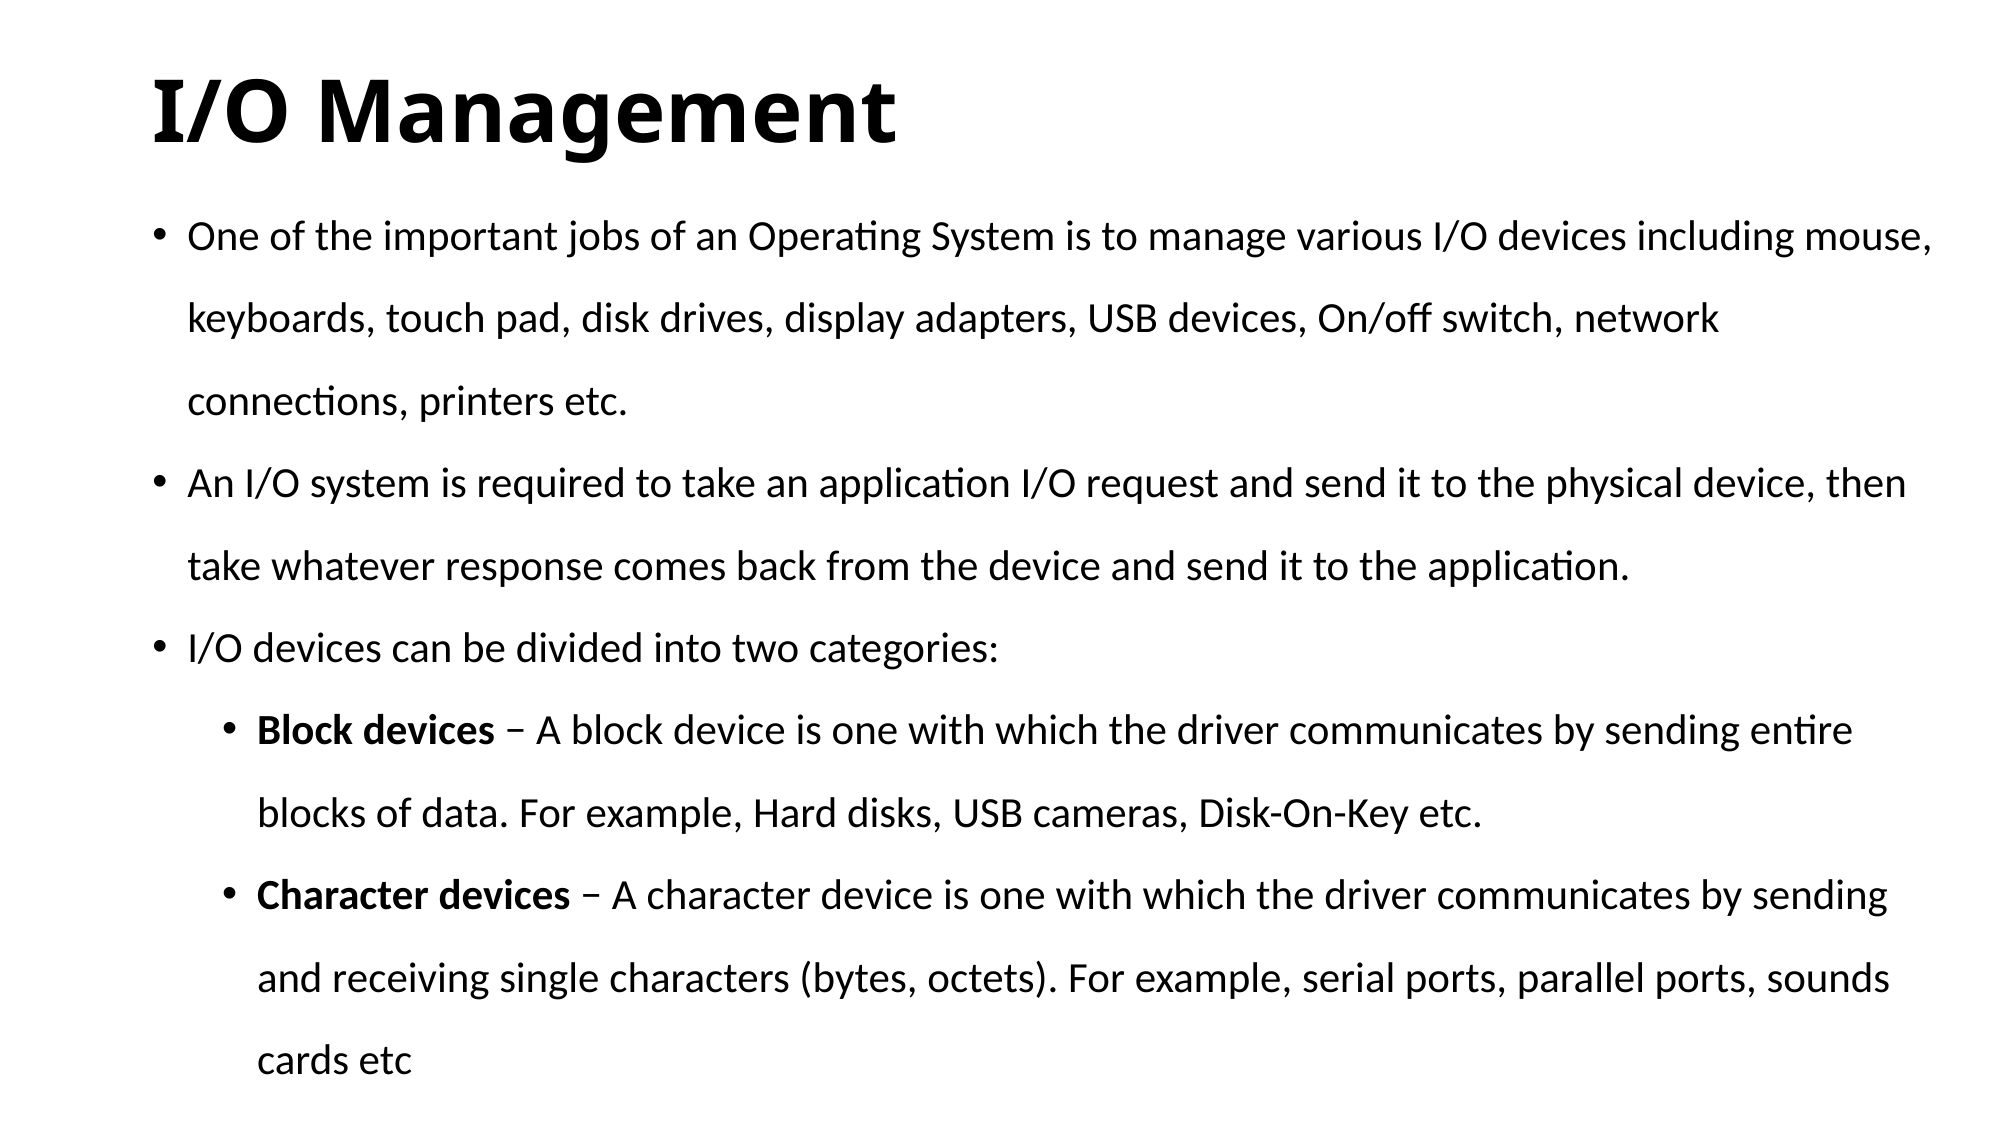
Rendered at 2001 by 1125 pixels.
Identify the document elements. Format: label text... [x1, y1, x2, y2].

list One of the important jobs of an Operating System is to manage various I/O devices including mouse, keyboards, touch pad, disk drives, display adapters, USB devices, On/off switch, network connections, printers etc. An I/O system is required to take an application I/O request and send it to the physical device, then take whatever response comes back from the device and send it to the application. I/O devices can be divided into two categories: Block devices − A block device is one with which the driver communicates by sending entire blocks of data. For example, Hard disks, USB cameras, Disk-On-Key etc. Character devices − A character device is one with which the driver communicates by sending and receiving single characters (bytes, octets). For example, serial ports, parallel ports, sounds cards etc [137, 169, 1950, 1103]
title I/O Management [137, 59, 1863, 169]
